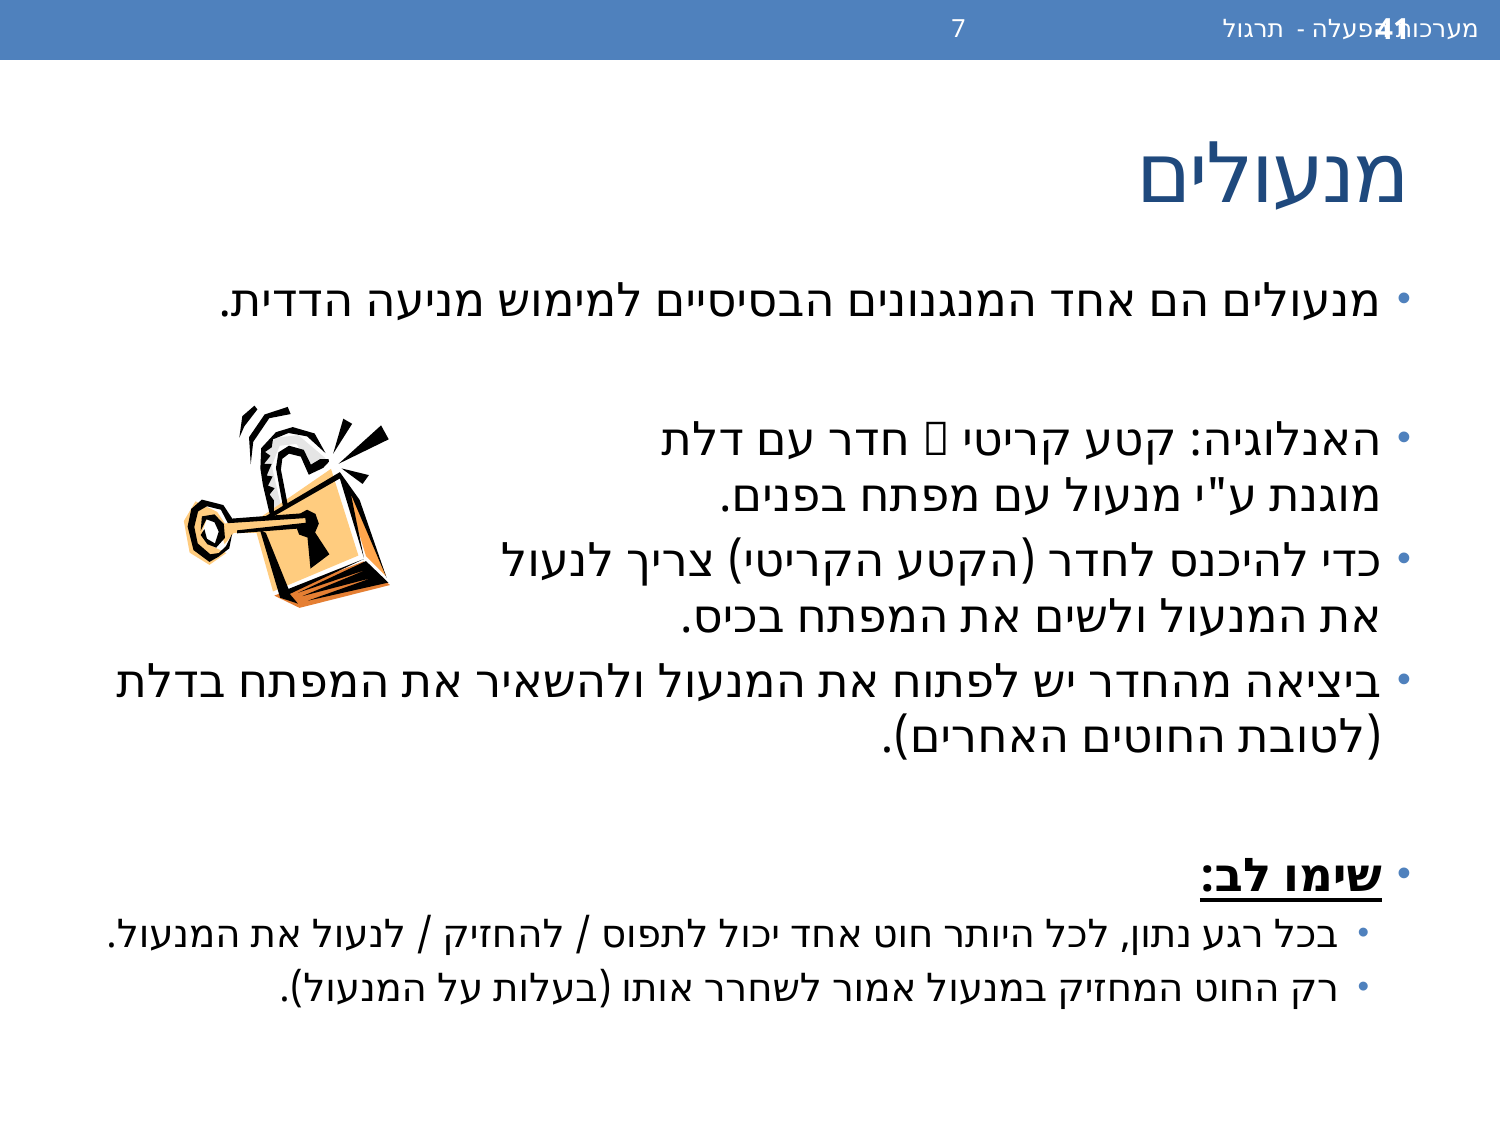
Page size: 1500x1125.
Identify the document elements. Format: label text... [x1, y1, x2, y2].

slide_number 41 [1250, 3, 1425, 57]
title מנעולים [75, 87, 1425, 250]
picture [183, 403, 392, 610]
footer מערכות הפעלה - תרגול 7 [562, 3, 1238, 57]
list מנעולים הם אחד המנגנונים הבסיסיים למימוש מניעה הדדית. האנלוגיה: קטע קריטי  חדר עם דלת מוגנת ע"י מנעול עם מפתח בפנים. כדי להיכנס לחדר (הקטע הקריטי) צריך לנעול את המנעול ולשים את המפתח בכיס. ביציאה מהחדר יש לפתוח את המנעול ולהשאיר את המפתח בדלת (לטובת החוטים האחרים). שימו לב: בכל רגע נתון, לכל היותר חוט אחד יכול לתפוס / להחזיק / לנעול את המנעול. רק החוט המחזיק במנעול אמור לשחרר אותו (בעלות על המנעול). [75, 262, 1425, 1063]
